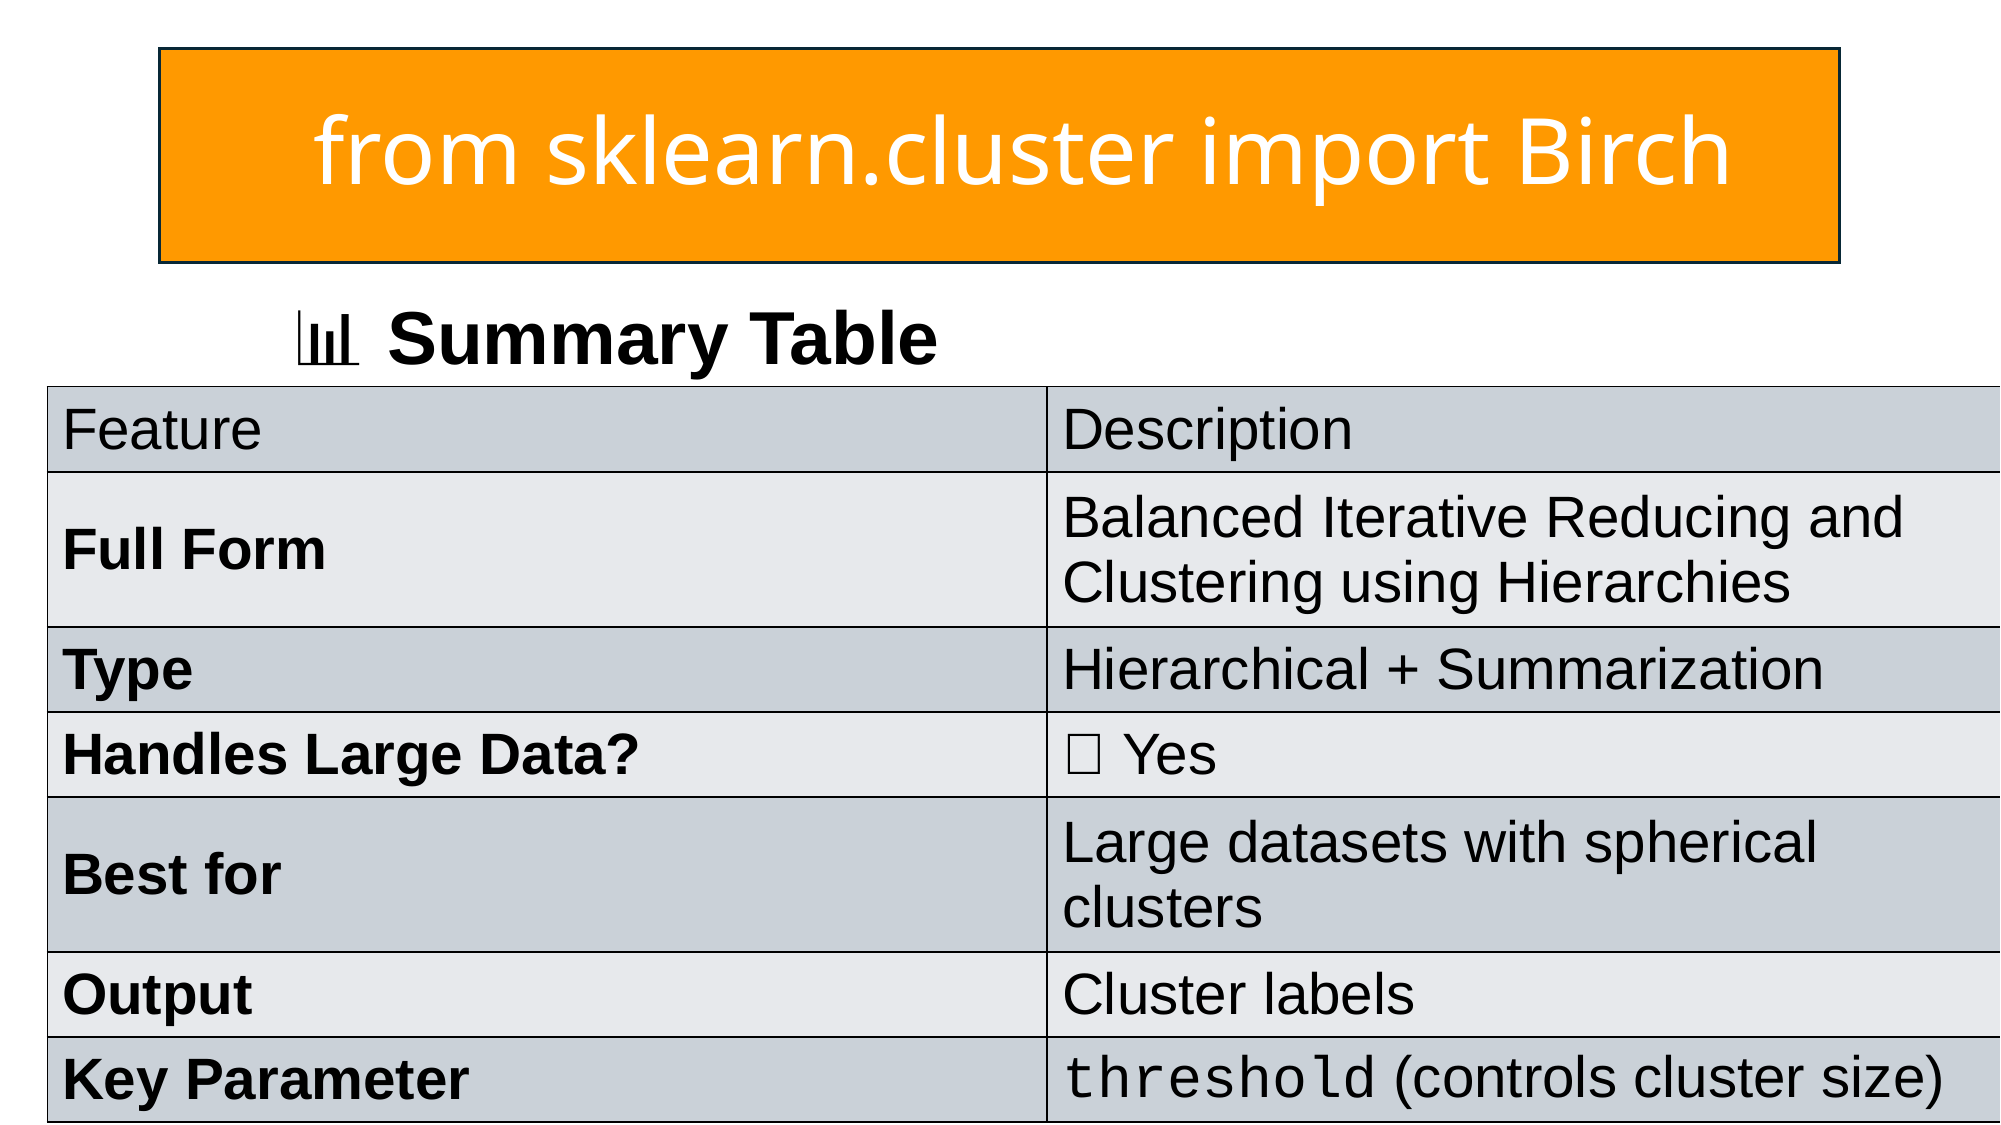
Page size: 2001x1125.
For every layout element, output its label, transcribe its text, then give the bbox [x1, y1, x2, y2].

title from sklearn.cluster import Birch [241, 15, 1809, 294]
table_cell Best for [48, 798, 1046, 951]
text_box 📊 Summary Table [275, 281, 1276, 386]
table_cell Balanced Iterative Reducing and Clustering using Hierarchies [1048, 473, 2000, 626]
text_box [1809, 48, 1840, 263]
table_cell threshold (controls cluster size) [1048, 1038, 2000, 1121]
text_box [159, 48, 241, 263]
table_cell Large datasets with spherical clusters [1048, 798, 2000, 951]
table_cell Type [48, 628, 1046, 711]
table_header Description [1048, 387, 2000, 471]
table_cell Hierarchical + Summarization [1048, 628, 2000, 711]
table_cell Output [48, 953, 1046, 1036]
table_cell Key Parameter [48, 1038, 1046, 1121]
table_header Feature [48, 387, 1046, 471]
table_cell Handles Large Data? [48, 713, 1046, 796]
table_cell ✅ Yes [1048, 713, 2000, 796]
table_cell Full Form [48, 473, 1046, 626]
table_cell Cluster labels [1048, 953, 2000, 1036]
